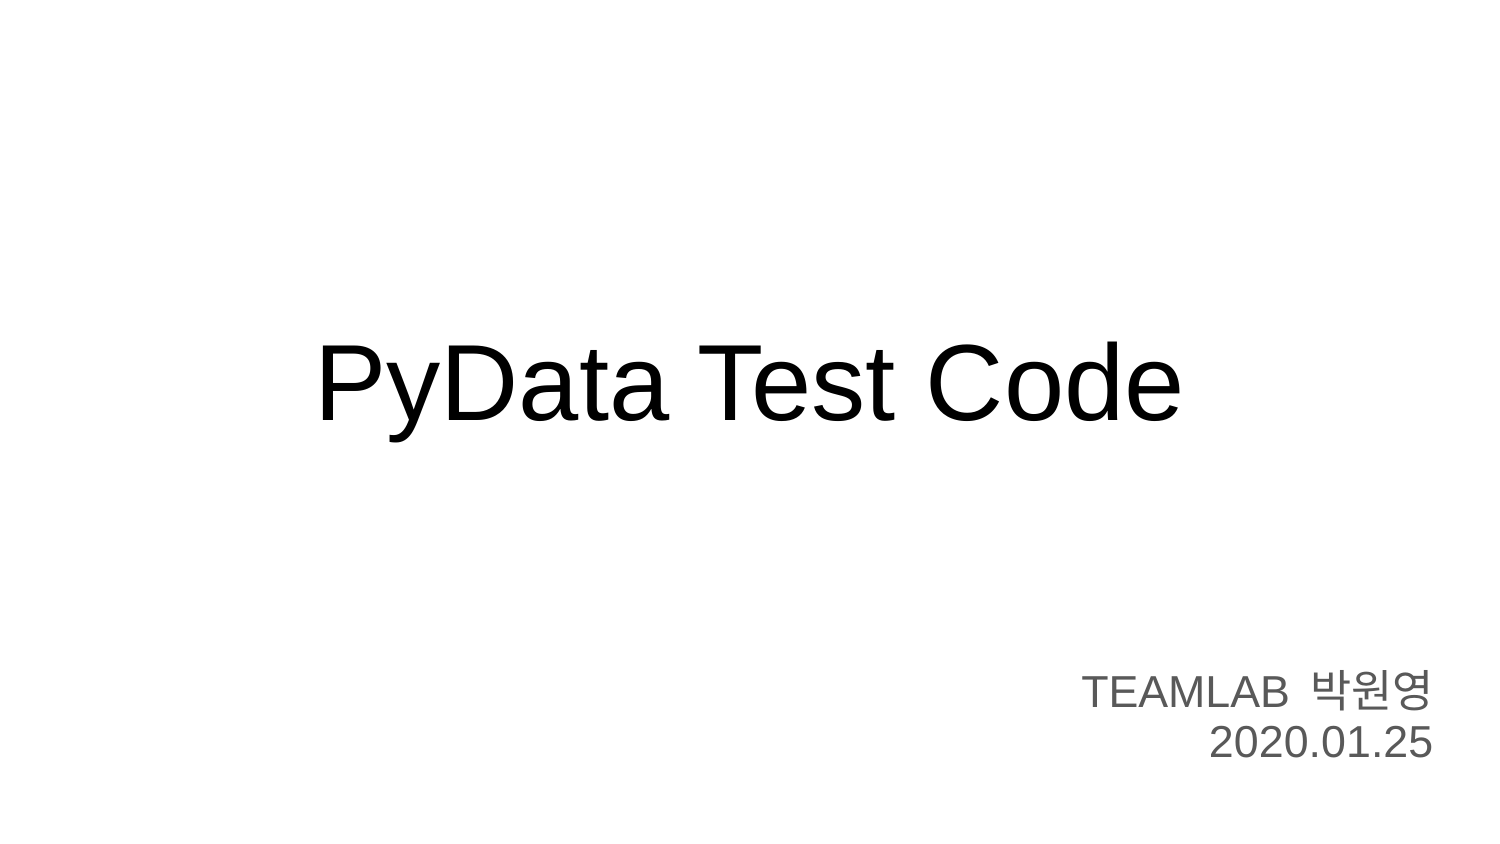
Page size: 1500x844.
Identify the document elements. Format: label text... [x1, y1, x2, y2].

title PyData Test Code [51, 122, 1449, 459]
subtitle TEAMLAB 박원영 2020.01.25 [51, 652, 1449, 783]
